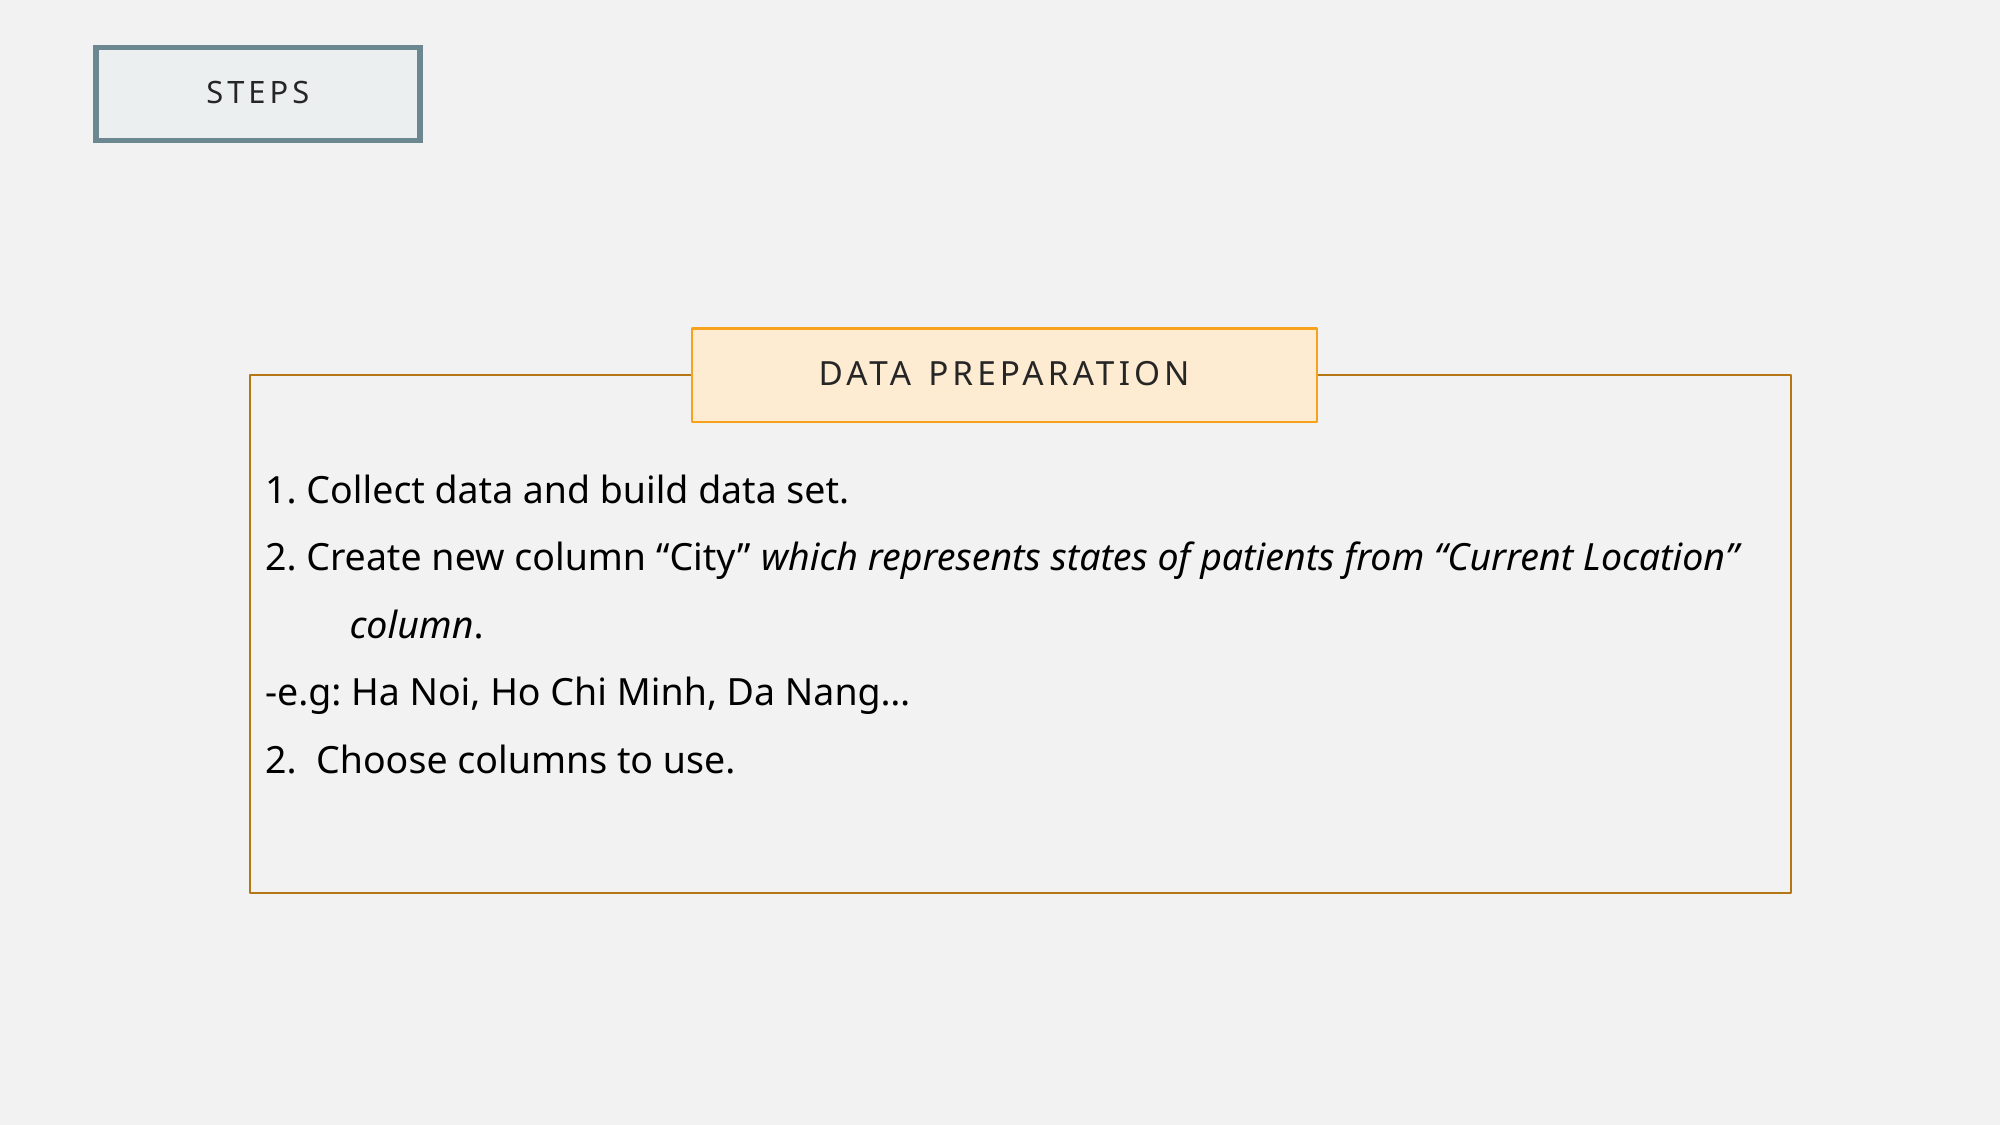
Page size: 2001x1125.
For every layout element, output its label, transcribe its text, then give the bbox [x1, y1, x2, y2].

text_box 1. Collect data and build data set. 2. Create new column “City” which represents states of patients from “Current Location” column. -e.g: Ha Noi, Ho Chi Minh, Da Nang… 2. Choose columns to use. [249, 374, 1792, 894]
title Steps [93, 45, 423, 143]
text_box Data preparation [691, 327, 1318, 423]
